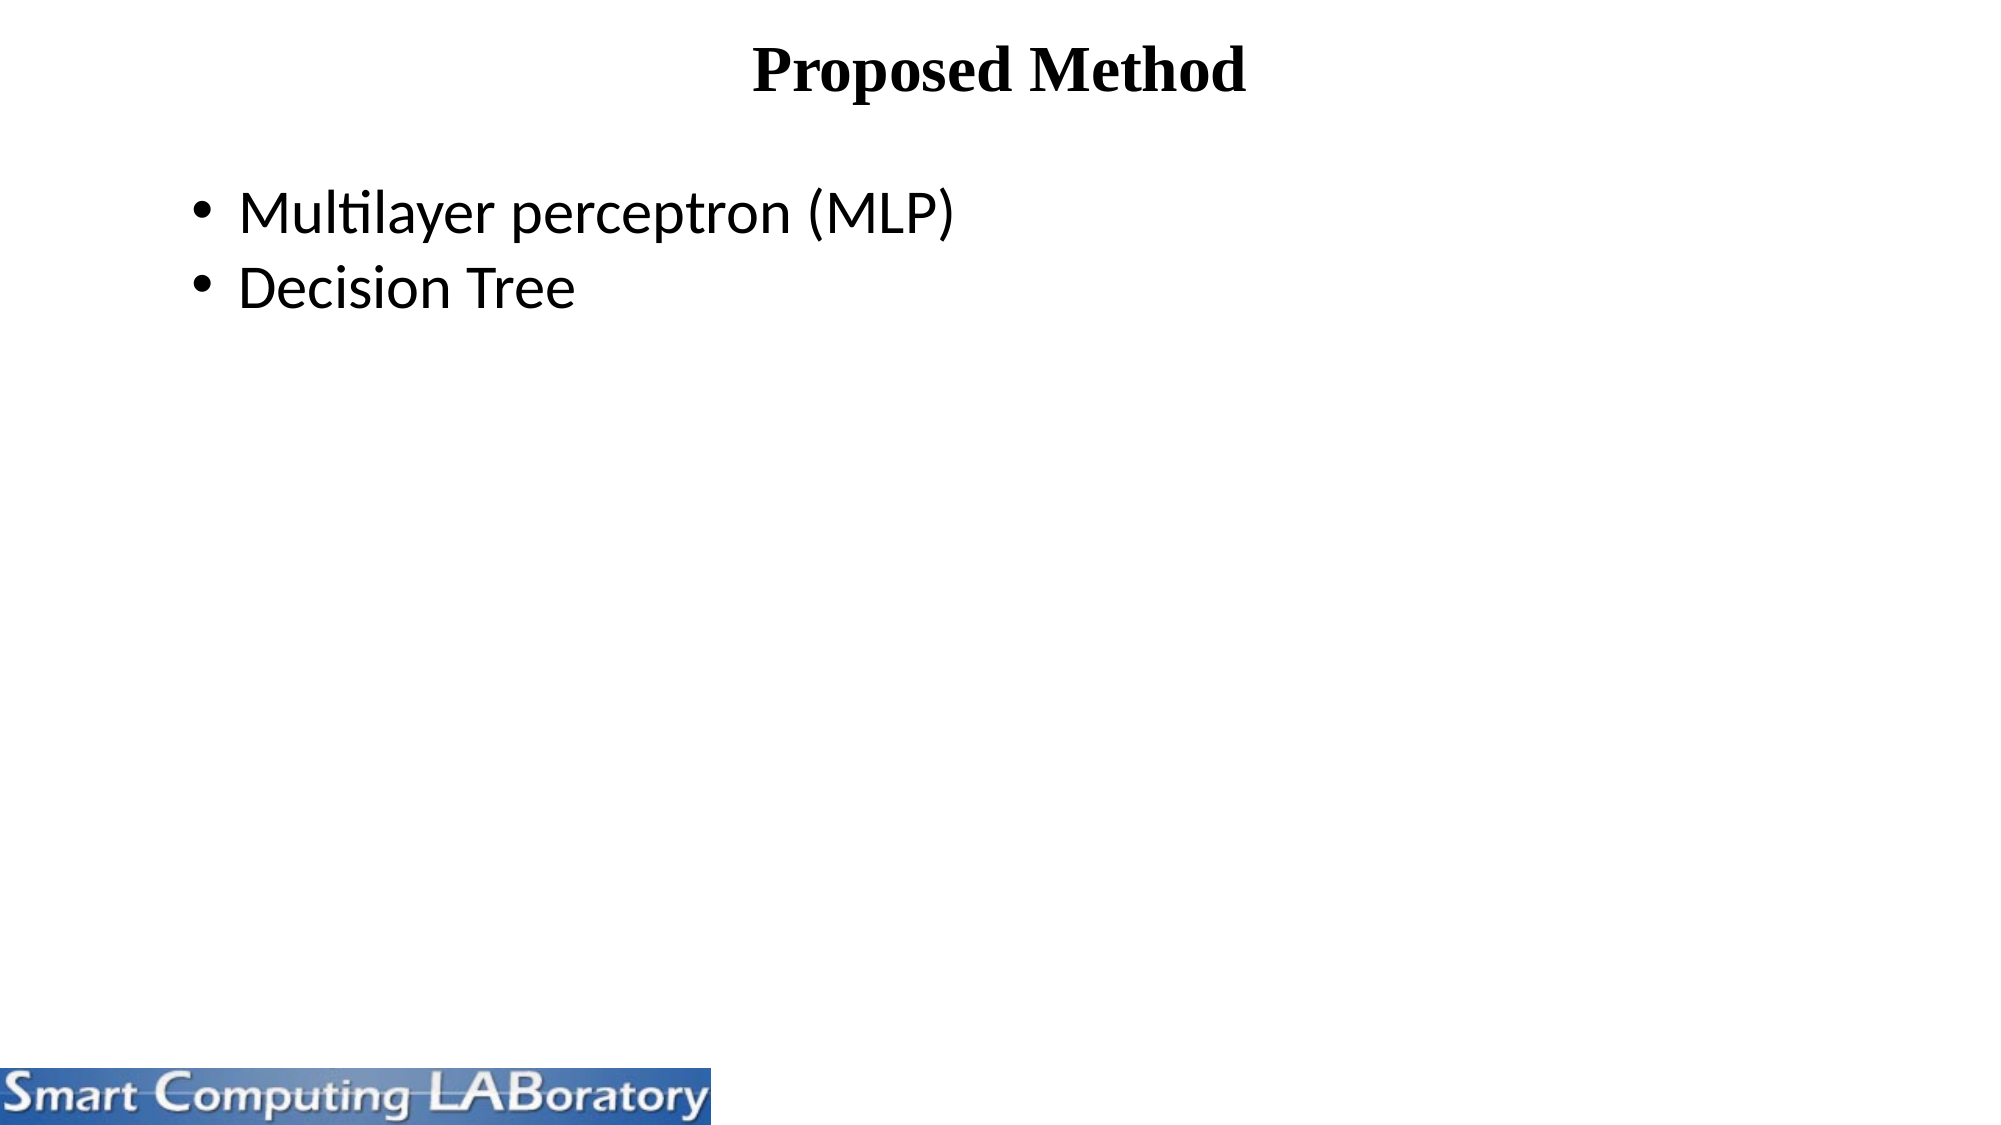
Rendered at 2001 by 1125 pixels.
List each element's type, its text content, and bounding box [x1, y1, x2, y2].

picture [0, 1067, 711, 1125]
text_box Multilayer perceptron (MLP) Decision Tree [176, 163, 1650, 329]
text_box Proposed Method [145, 27, 1855, 114]
